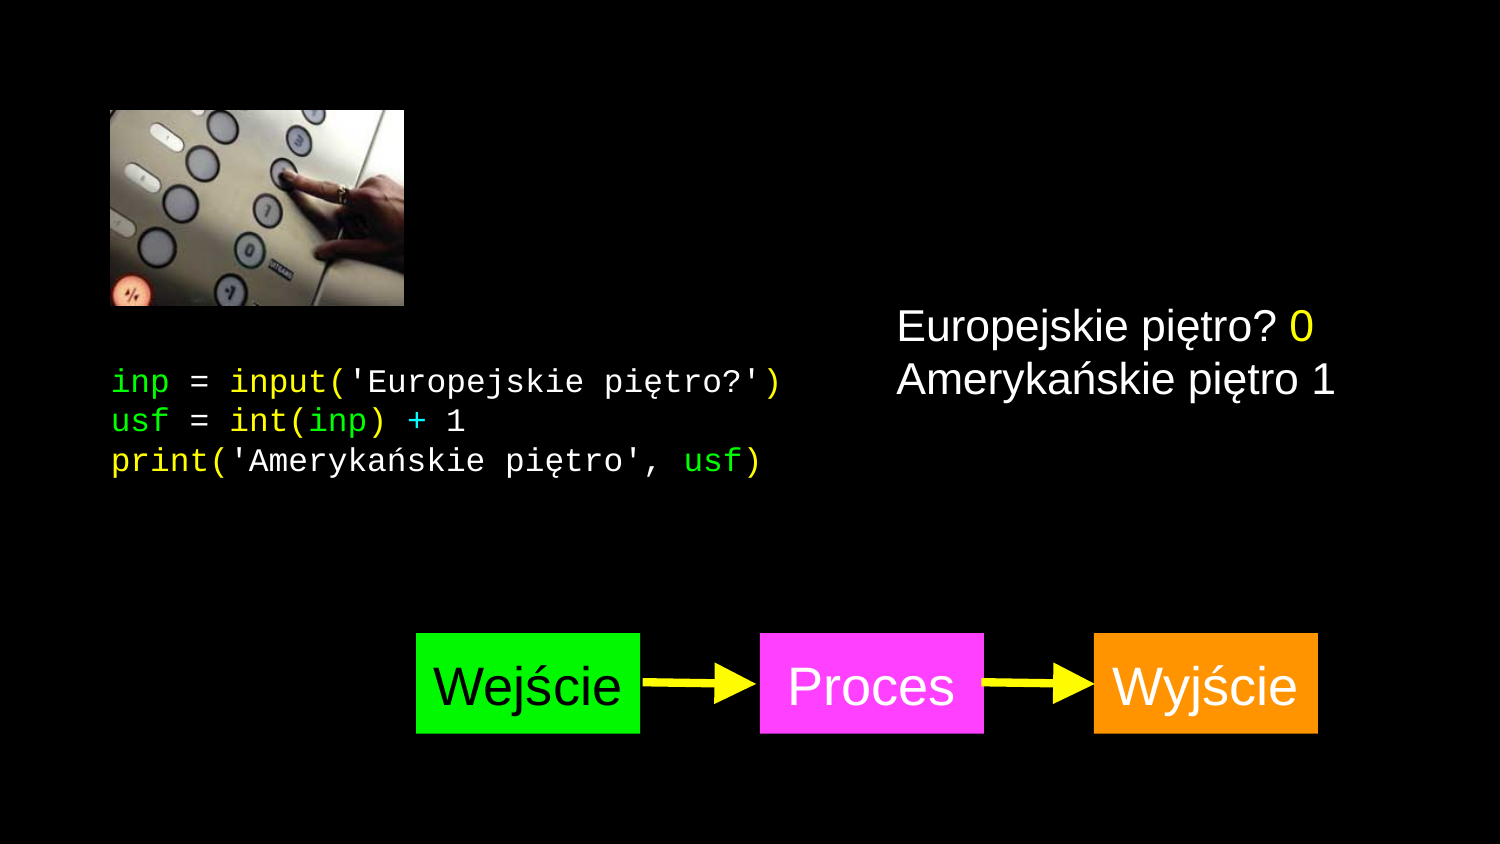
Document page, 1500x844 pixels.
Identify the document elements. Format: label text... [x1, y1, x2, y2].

text_box inp = input('Europejskie piętro?') usf = int(inp) + 1 print('Amerykańskie piętro', usf) [110, 336, 809, 501]
text_box Wejście [416, 633, 641, 734]
text_box Europejskie piętro? 0 Amerykańskie piętro 1 [896, 293, 1347, 407]
picture [110, 109, 405, 306]
text_box Wyjście [1093, 633, 1318, 734]
text_box Proces [759, 633, 984, 734]
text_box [981, 681, 1095, 685]
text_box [642, 681, 757, 685]
